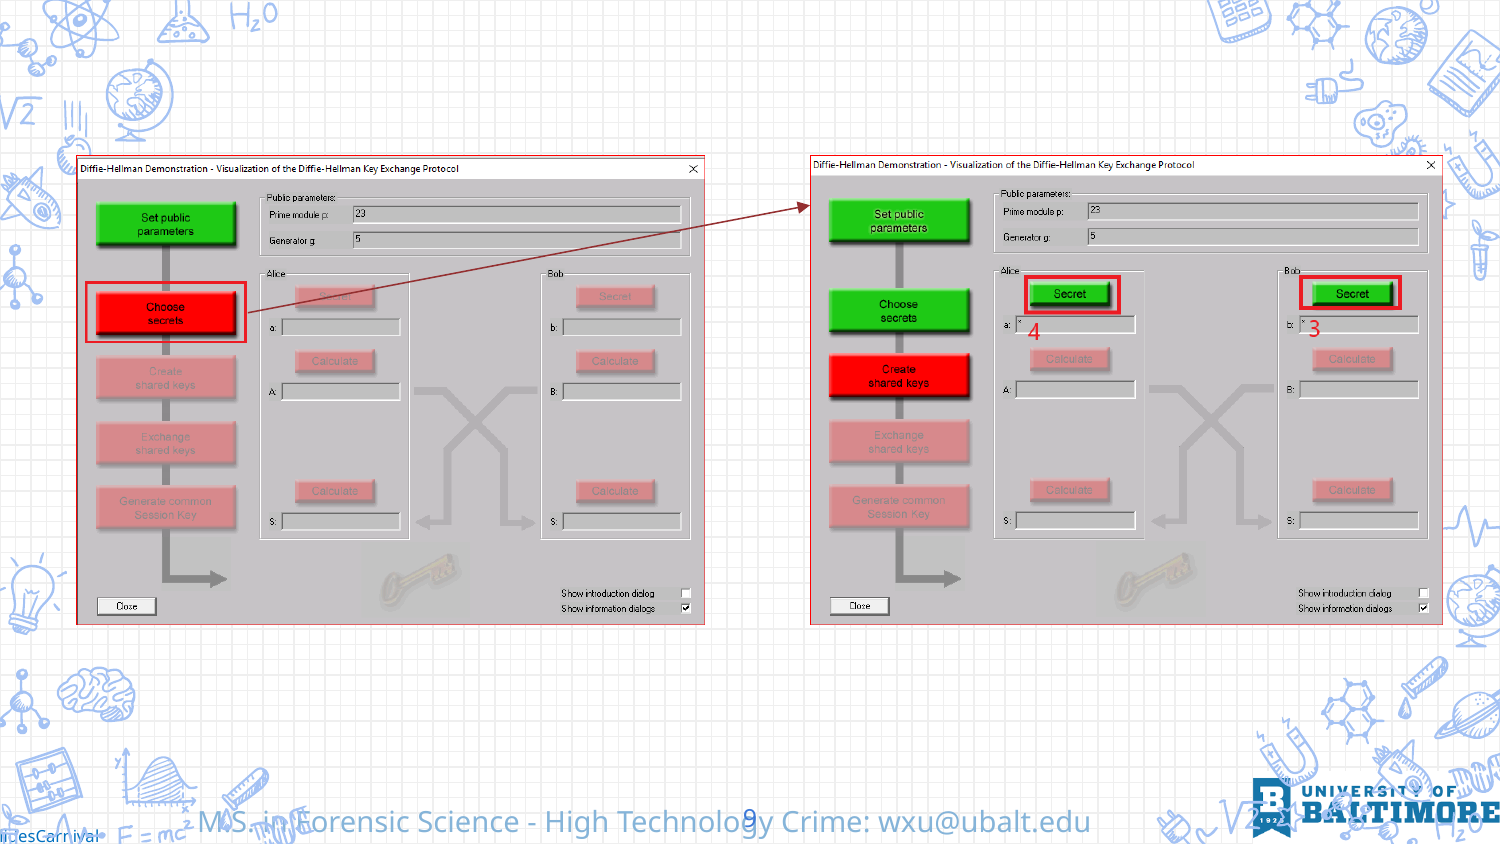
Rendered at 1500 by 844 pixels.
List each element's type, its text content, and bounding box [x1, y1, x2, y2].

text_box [247, 205, 811, 313]
picture [809, 155, 1443, 625]
picture [1405, 773, 1430, 800]
picture [1375, 780, 1390, 791]
picture [1354, 819, 1361, 827]
picture [1253, 771, 1500, 844]
picture [1408, 786, 1417, 792]
slide_number 9 [705, 796, 795, 844]
picture [1471, 771, 1479, 786]
picture [76, 155, 706, 625]
picture [1479, 779, 1483, 790]
picture [1342, 796, 1349, 806]
picture [1381, 771, 1421, 792]
picture [1283, 771, 1308, 783]
picture [1481, 771, 1489, 788]
picture [1388, 823, 1396, 835]
